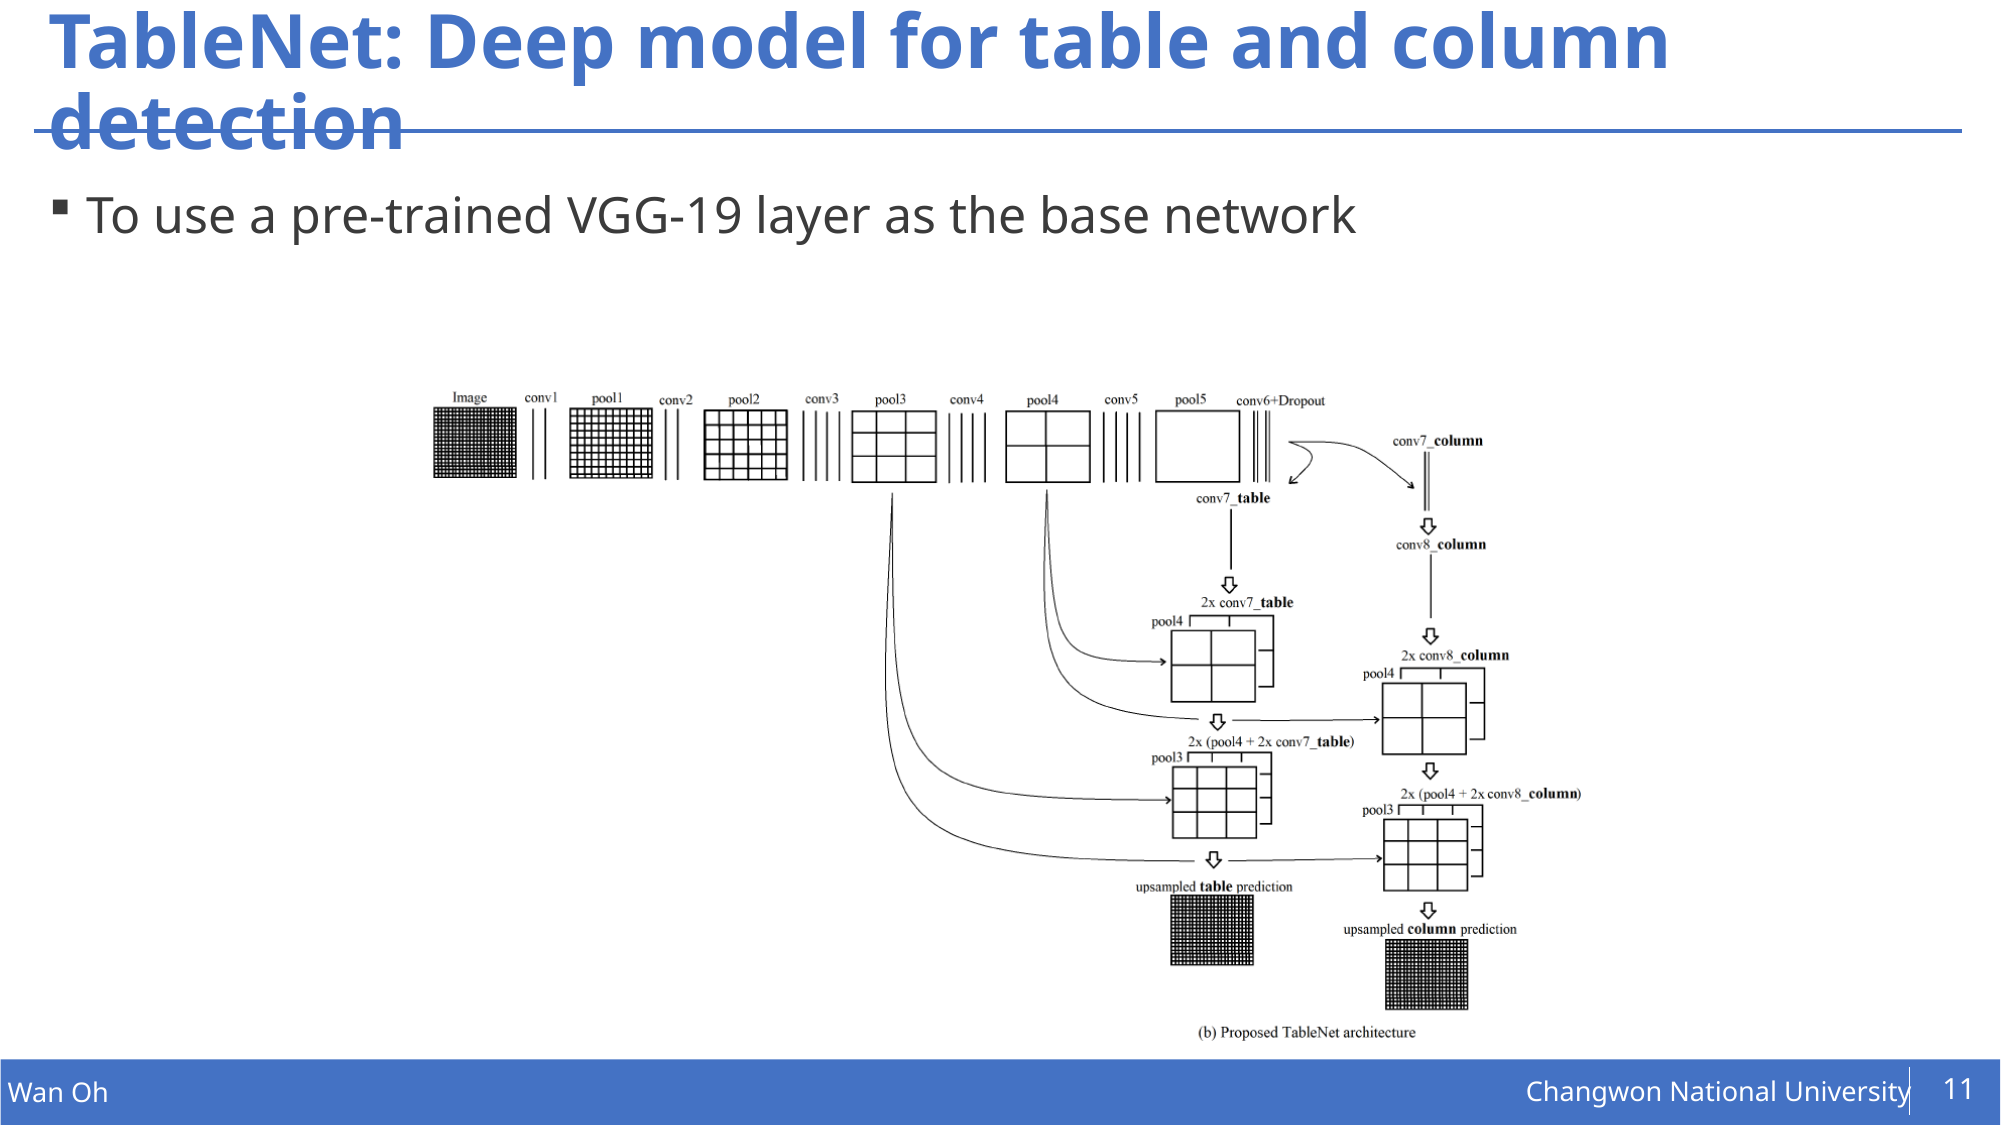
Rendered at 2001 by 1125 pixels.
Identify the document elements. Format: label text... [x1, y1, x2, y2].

list To use a pre-trained VGG-19 layer as the base network [33, 152, 1963, 997]
slide_number 11 [1922, 1060, 1996, 1121]
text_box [398, 361, 1601, 1058]
title TableNet: Deep model for table and column detection [33, 27, 1963, 143]
